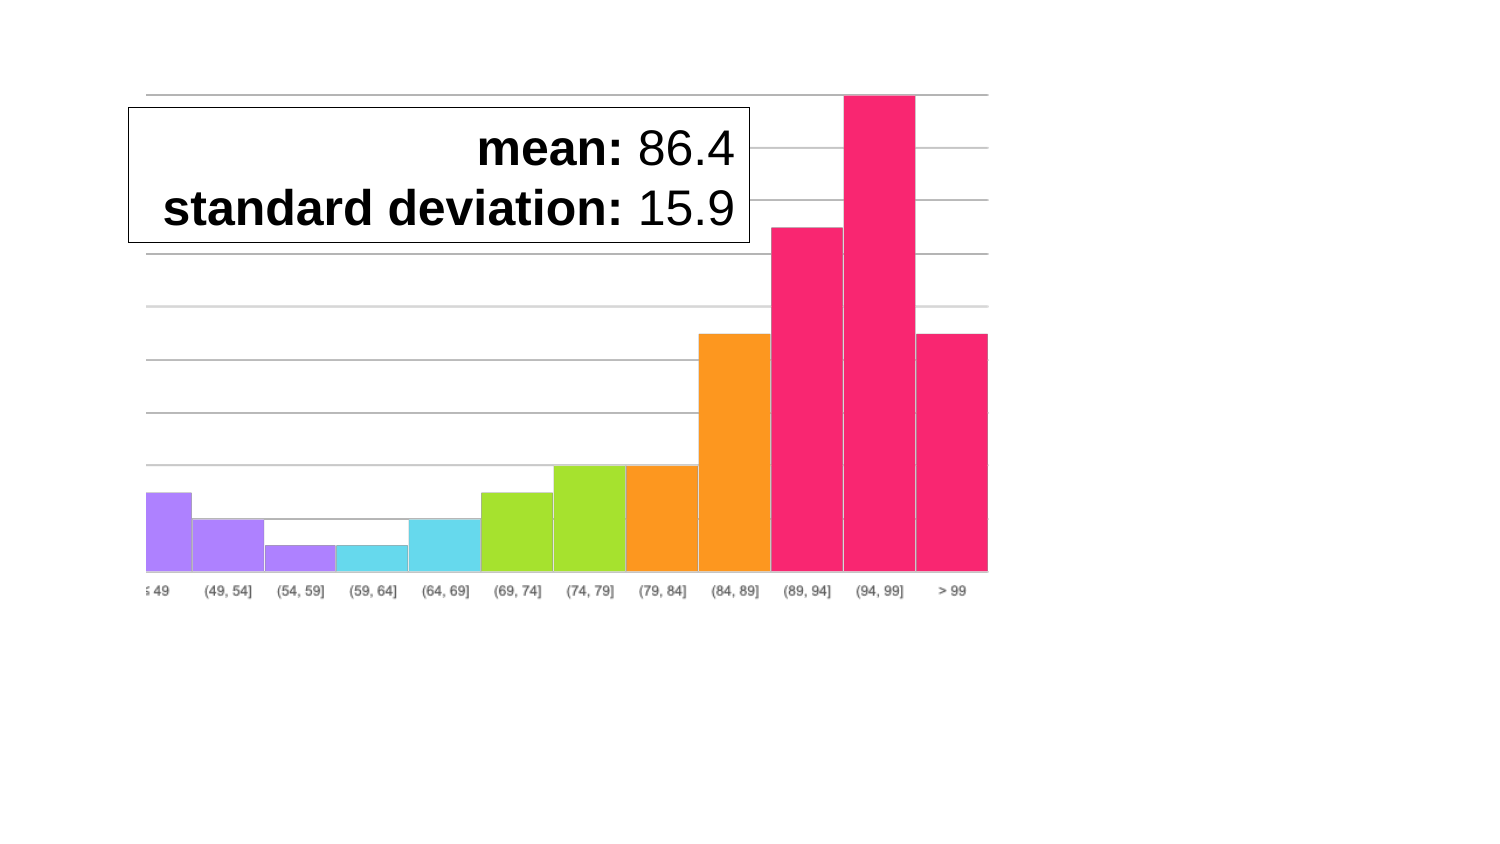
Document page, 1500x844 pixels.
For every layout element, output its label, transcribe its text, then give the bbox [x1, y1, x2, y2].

picture [146, 42, 1335, 813]
text_box mean: 86.4 standard deviation: 15.9 [128, 107, 750, 243]
